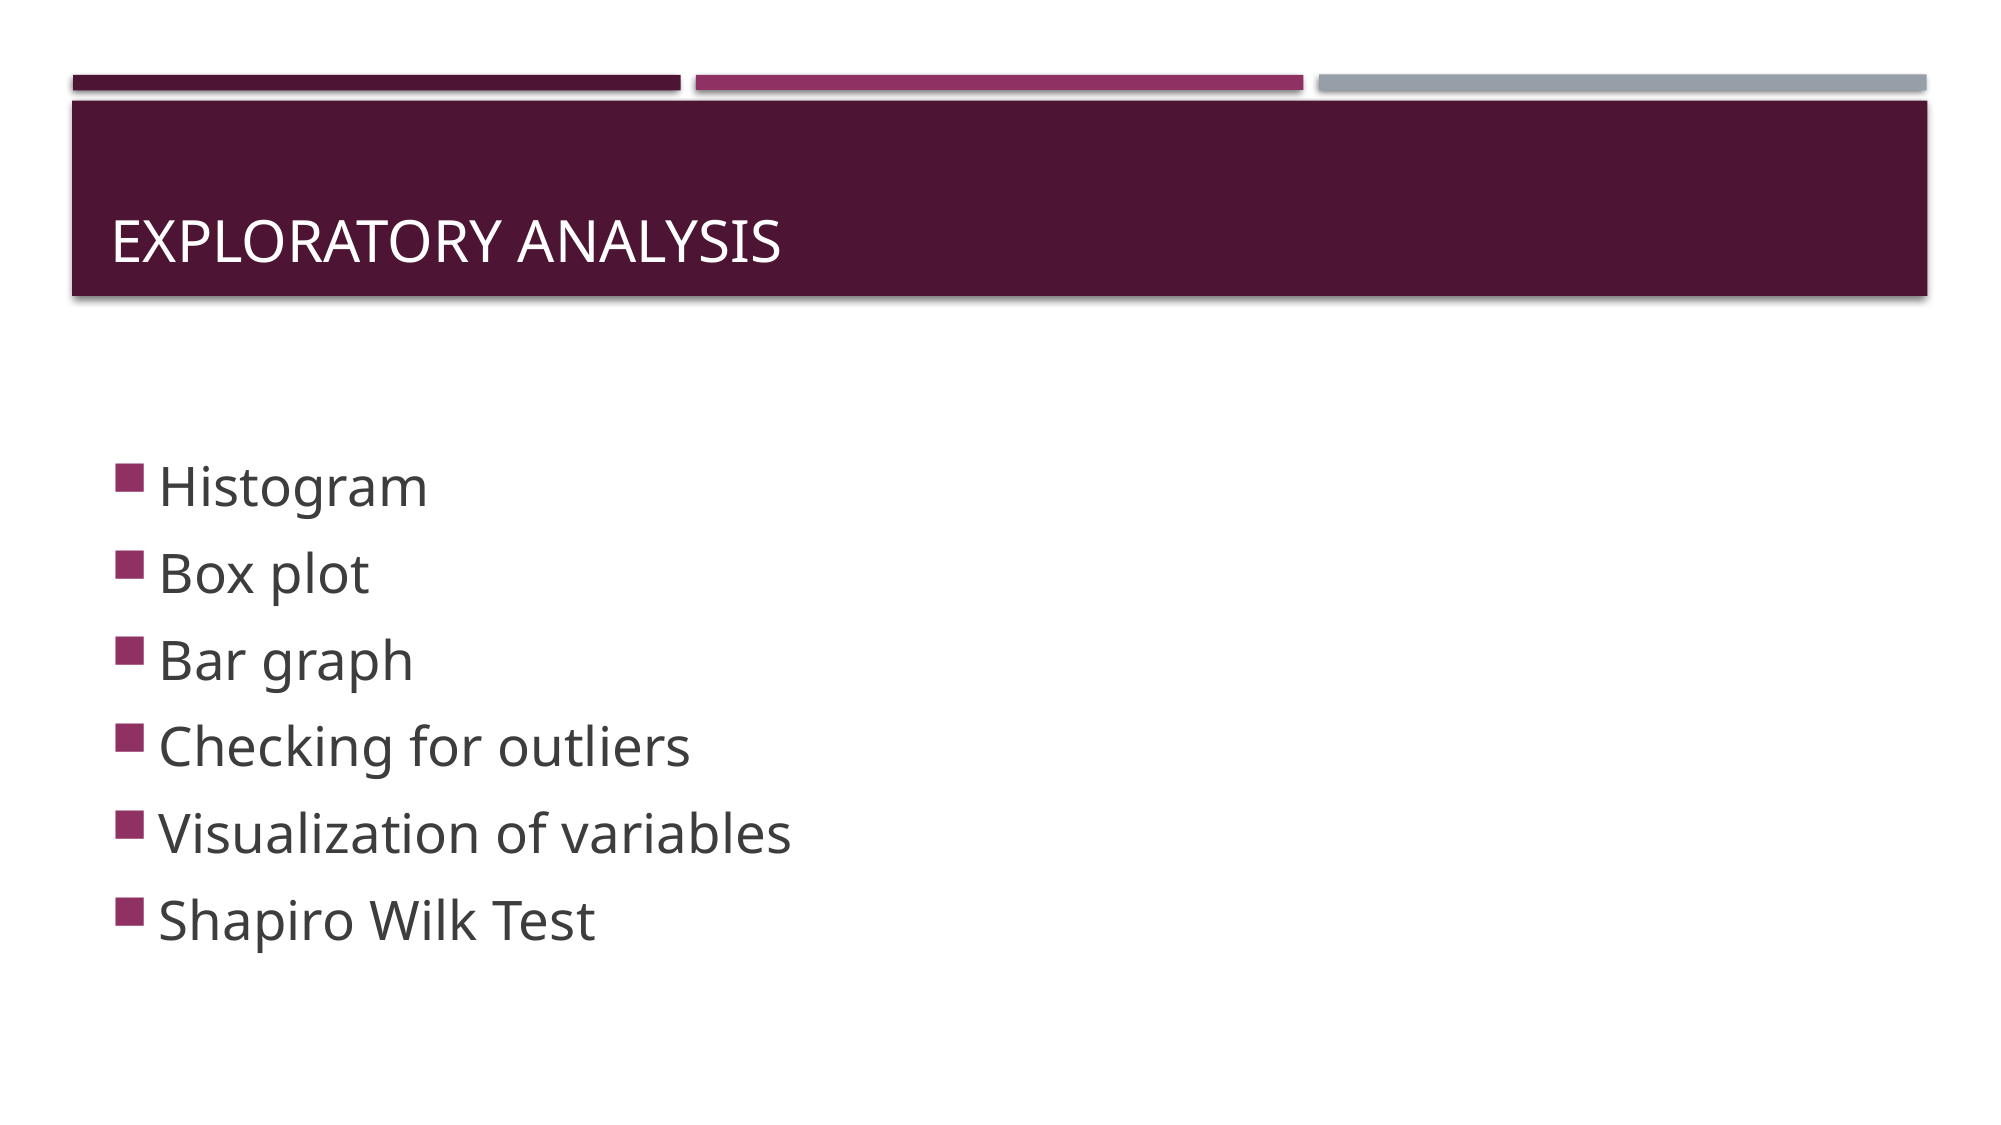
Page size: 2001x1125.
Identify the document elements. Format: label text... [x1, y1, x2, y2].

list Histogram Box plot Bar graph Checking for outliers Visualization of variables Shapiro Wilk Test [95, 357, 1905, 962]
title Exploratory analysis [95, 115, 1905, 282]
